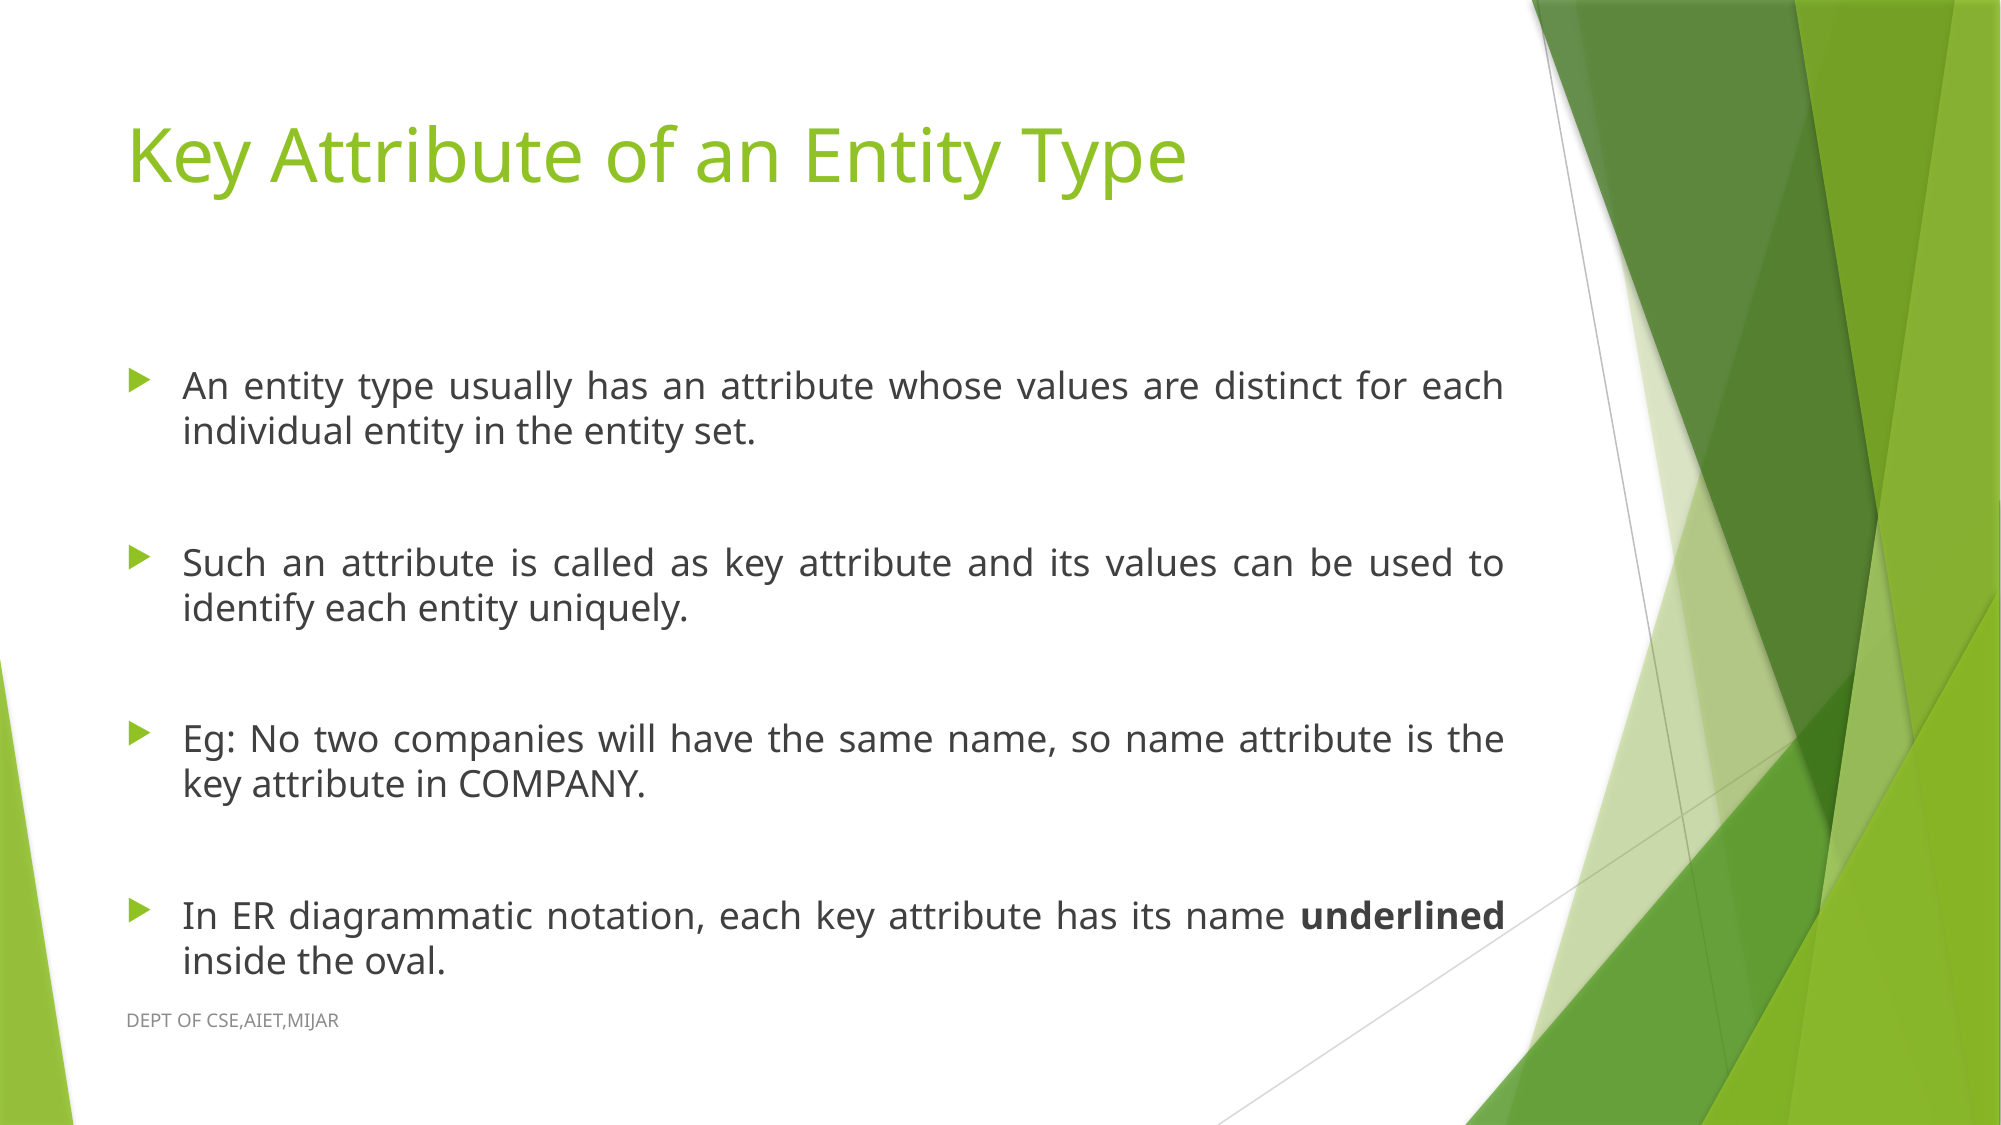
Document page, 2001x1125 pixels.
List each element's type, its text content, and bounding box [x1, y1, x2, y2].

title Key Attribute of an Entity Type [111, 99, 1522, 317]
list An entity type usually has an attribute whose values are distinct for each individual entity in the entity set. Such an attribute is called as key attribute and its values can be used to identify each entity uniquely. Eg: No two companies will have the same name, so name attribute is the key attribute in COMPANY. In ER diagrammatic notation, each key attribute has its name underlined inside the oval. [111, 354, 1522, 992]
footer DEPT OF CSE,AIET,MIJAR [111, 991, 1145, 1051]
